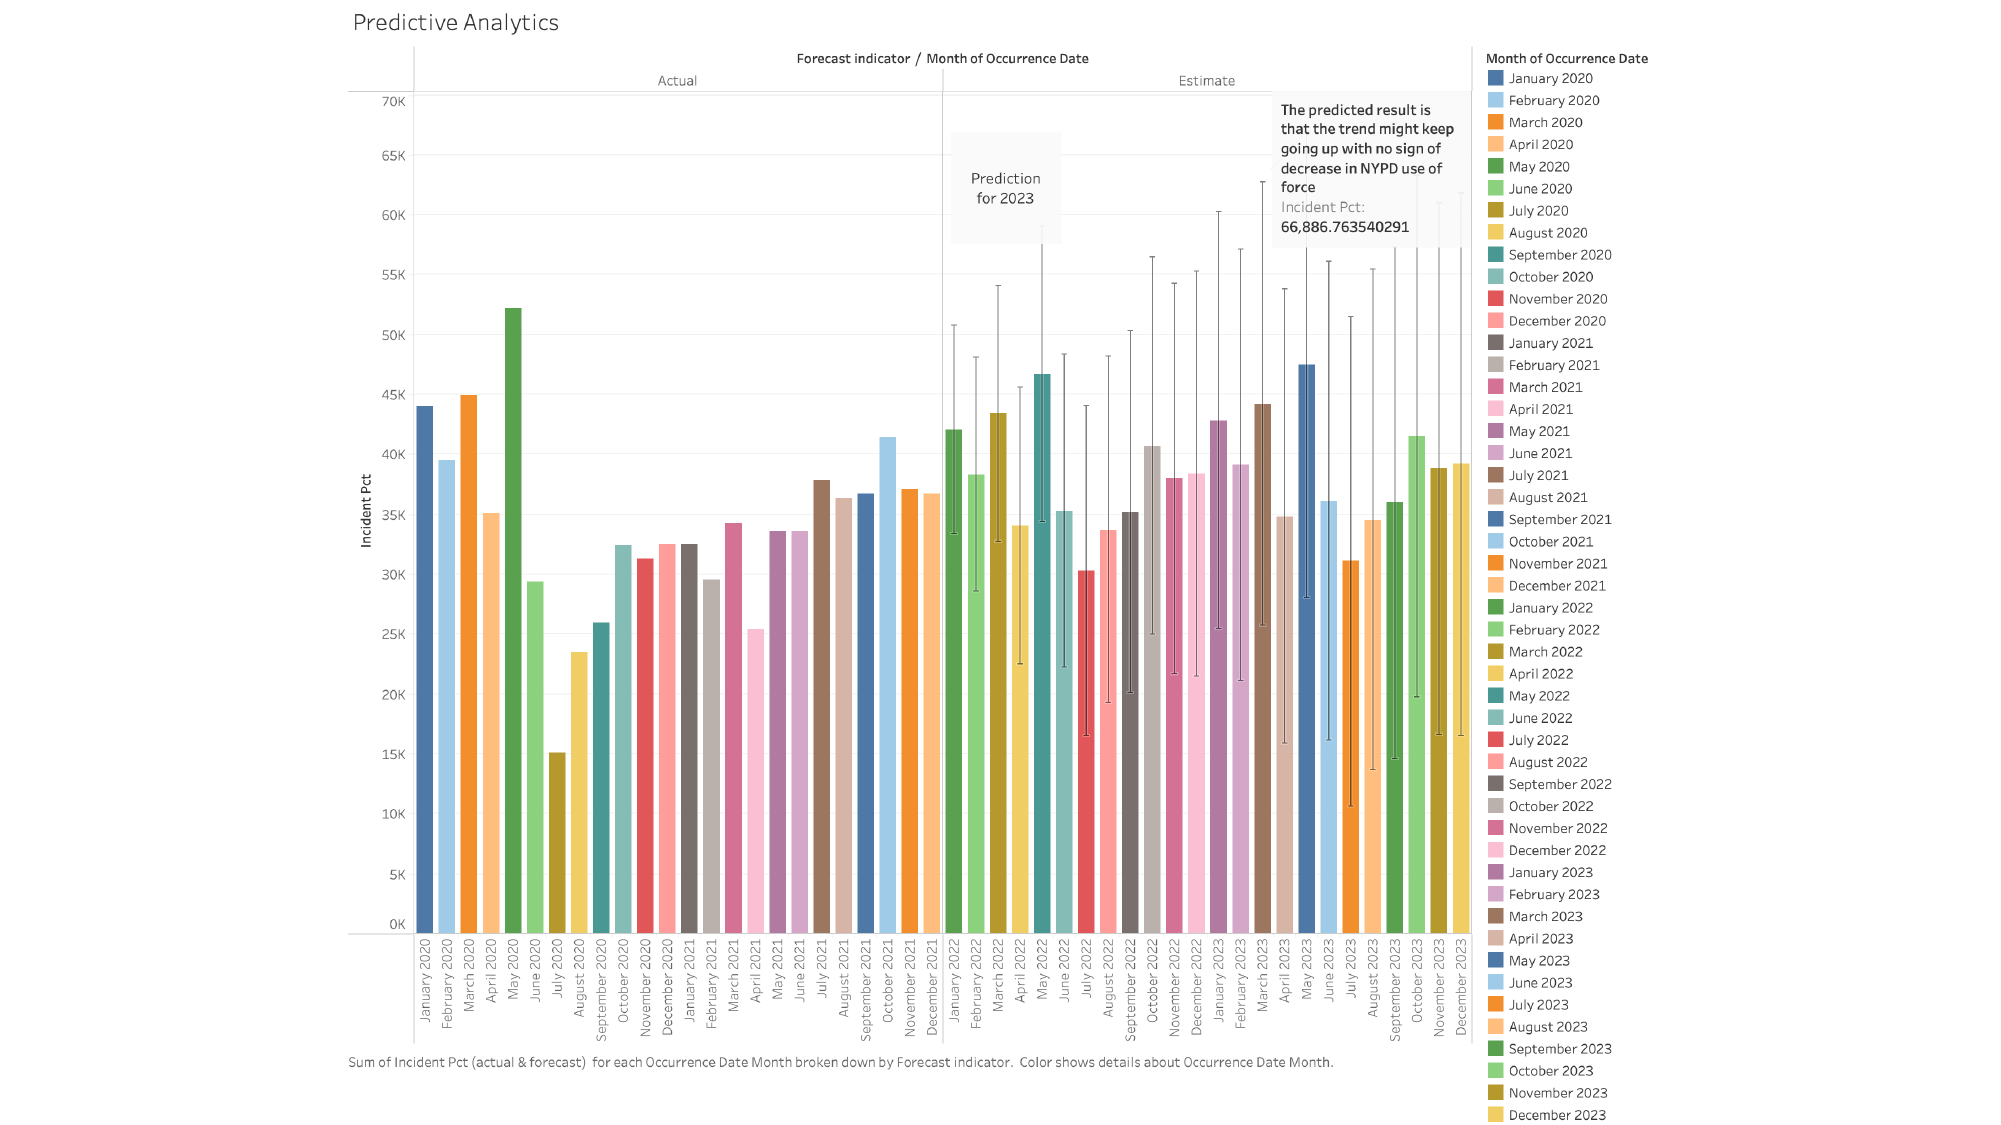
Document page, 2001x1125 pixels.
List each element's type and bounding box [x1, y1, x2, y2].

picture [348, 0, 1652, 1125]
